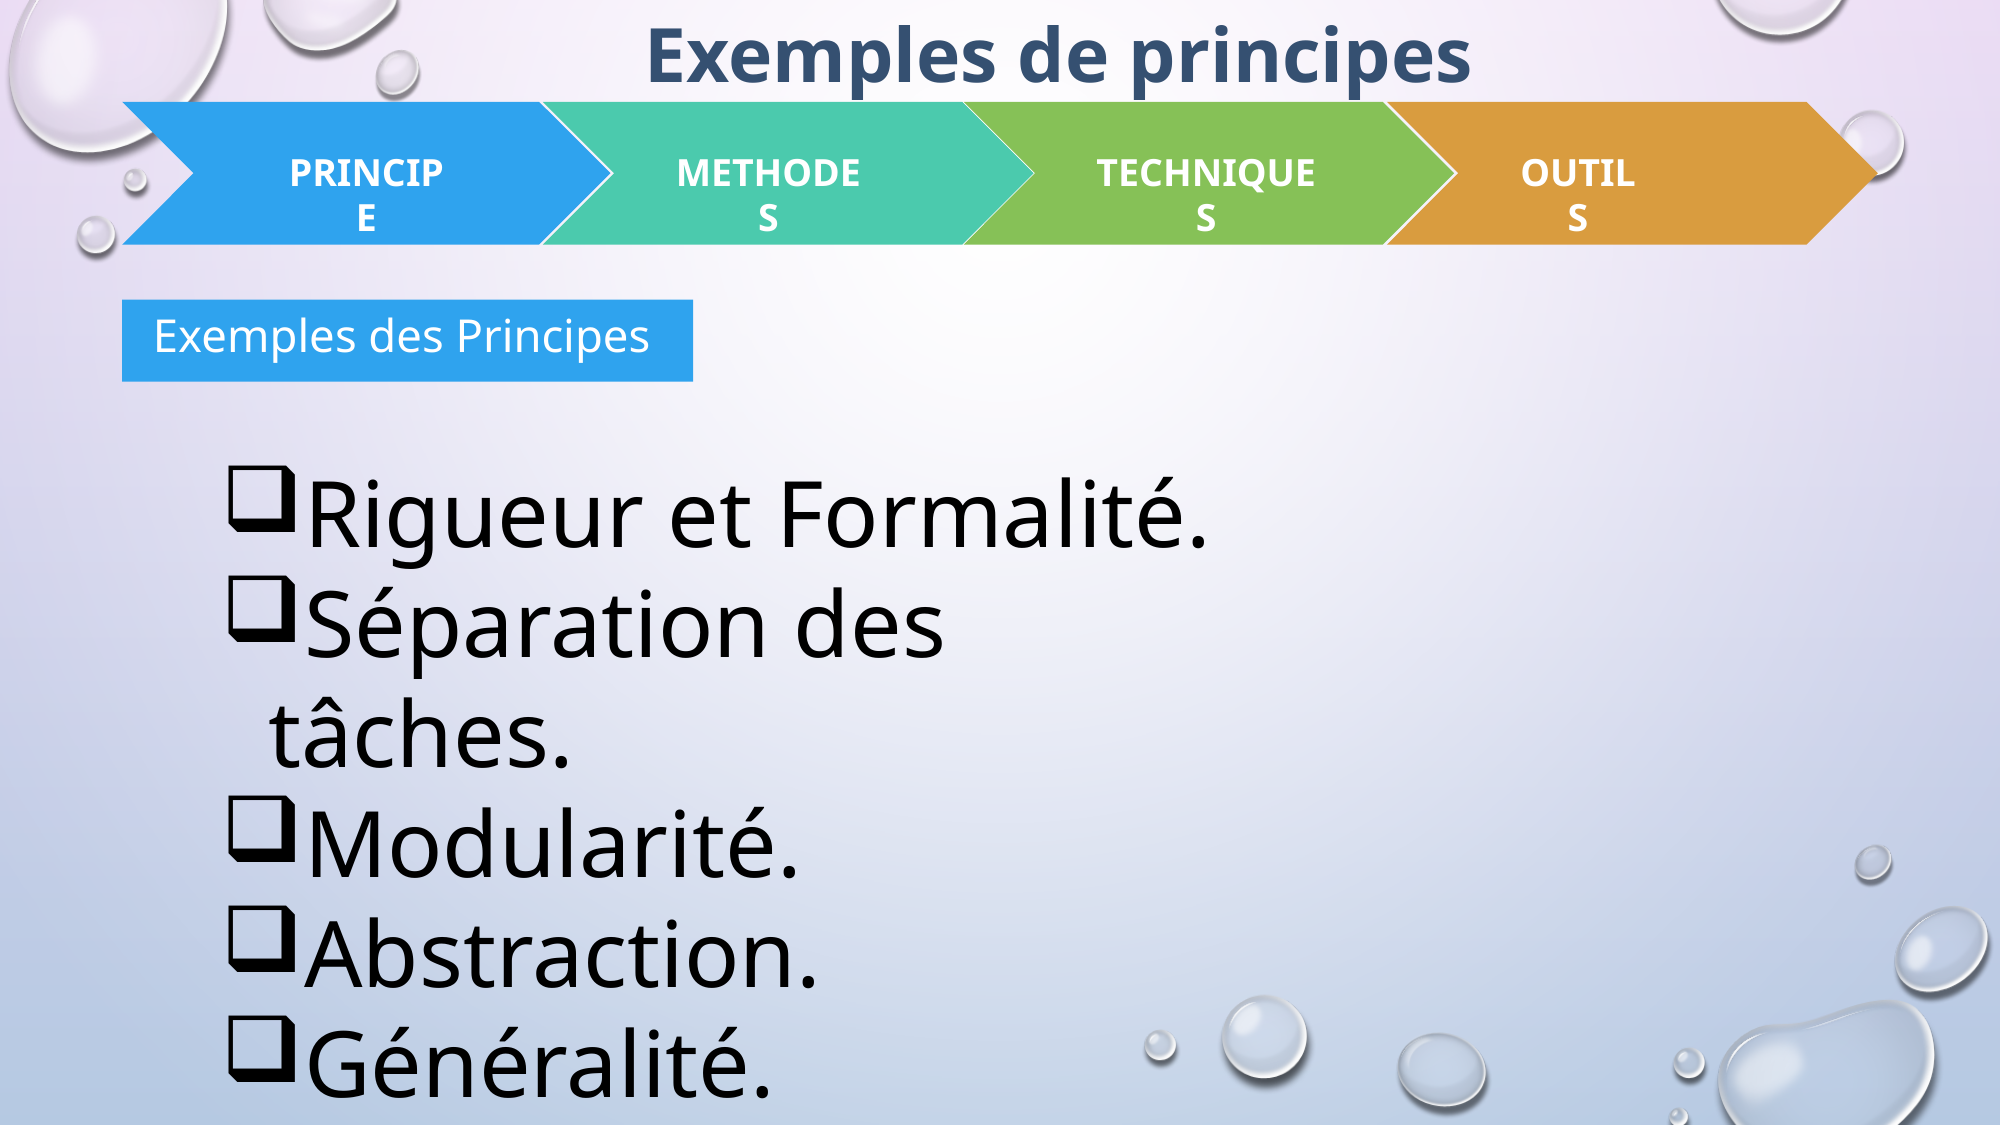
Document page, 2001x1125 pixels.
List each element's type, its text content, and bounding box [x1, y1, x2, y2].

text_box Exemples de principes [408, 0, 1711, 101]
text_box [541, 100, 1032, 246]
text_box METHODES [658, 142, 879, 247]
text_box PRINCIPE [272, 142, 461, 247]
text_box [962, 100, 1455, 246]
text_box TECHNIQUES [1081, 142, 1331, 247]
text_box [1385, 100, 1879, 246]
text_box Exemples des Principes [121, 298, 694, 383]
text_box Rigueur et Formalité. Séparation des tâches. Modularité. Abstraction. Généralité. Incrémentalité. [206, 448, 1251, 1125]
text_box [120, 100, 611, 246]
picture [0, 0, 2000, 1125]
text_box OUTILS [1502, 142, 1655, 247]
